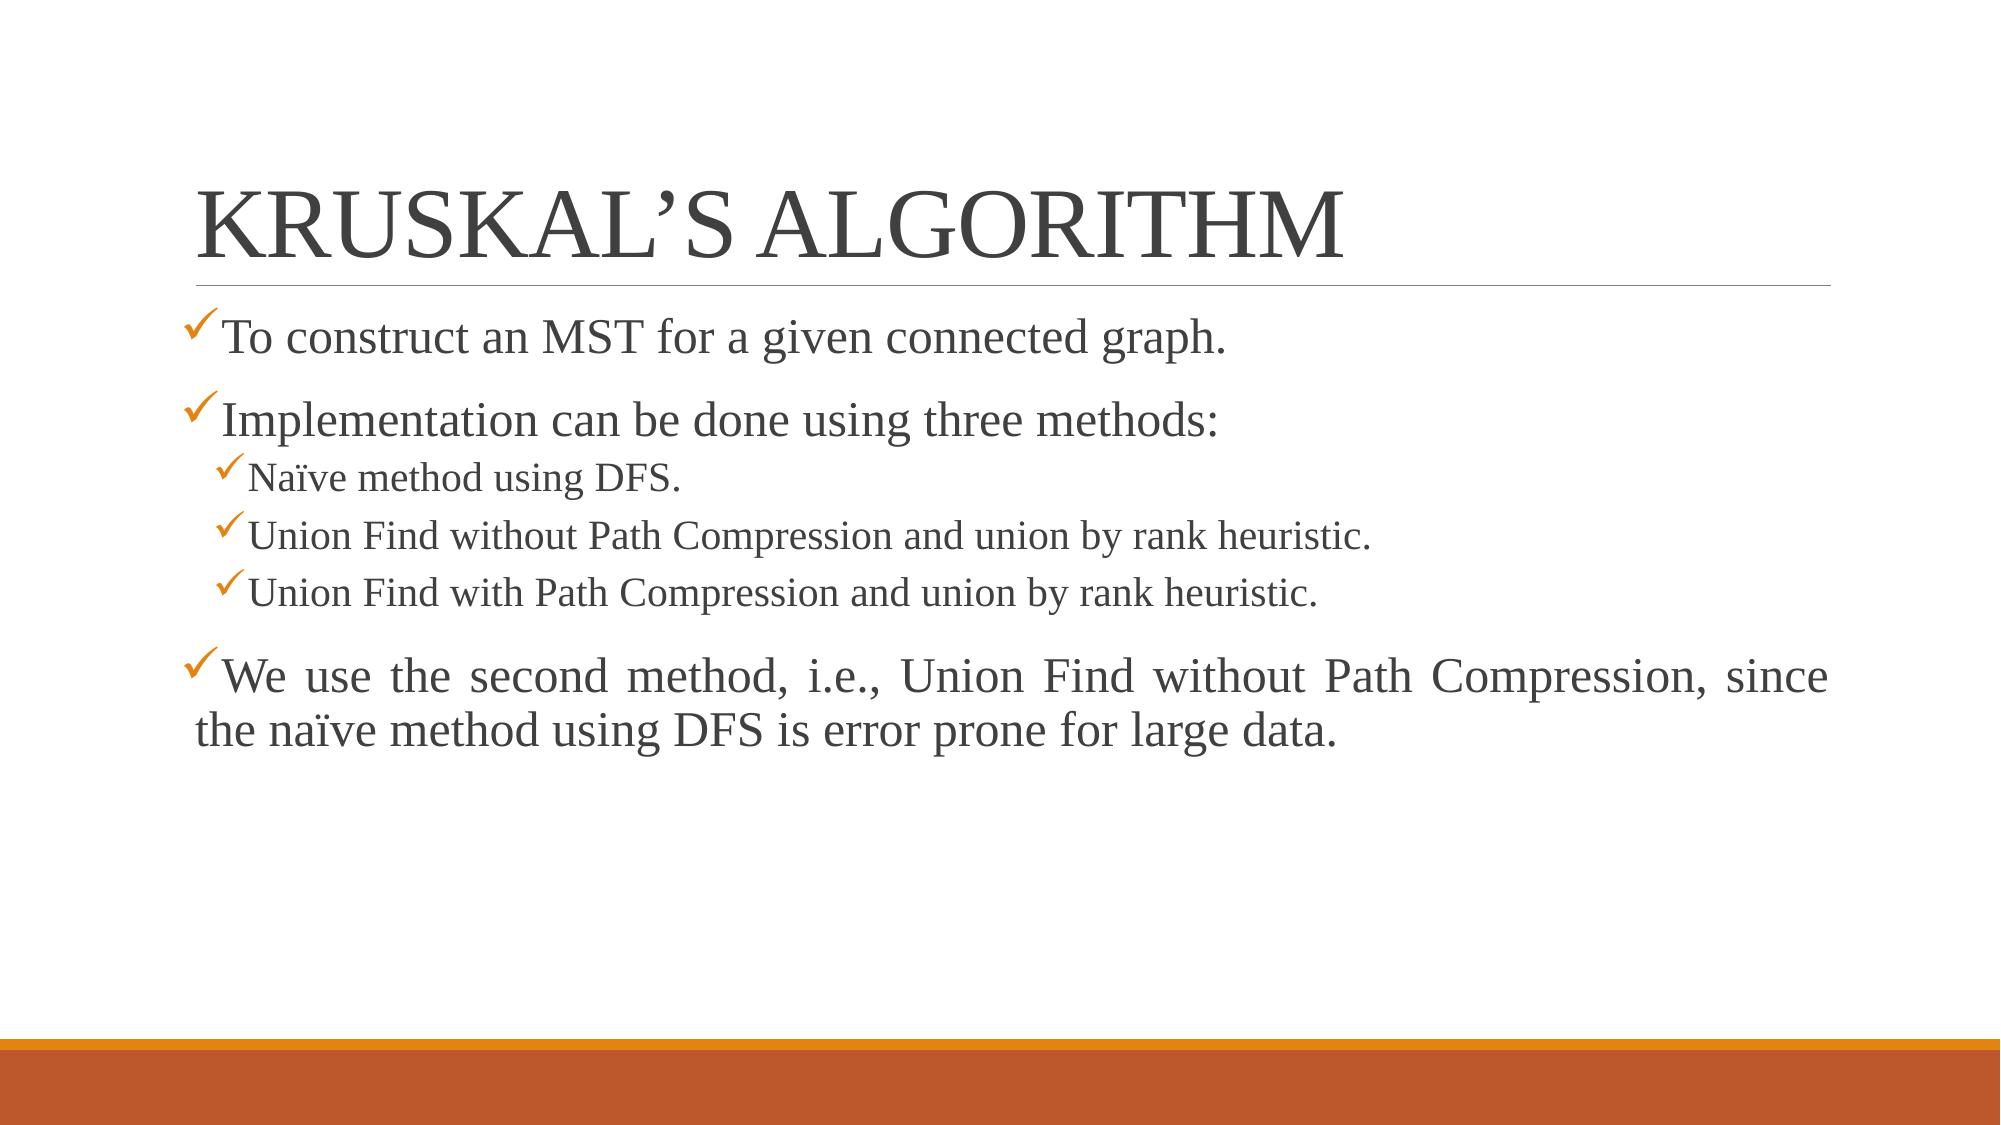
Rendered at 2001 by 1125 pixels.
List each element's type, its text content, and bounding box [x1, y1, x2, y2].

title KRUSKAL’S ALGORITHM [180, 47, 1830, 285]
list To construct an MST for a given connected graph. Implementation can be done using three methods: Naïve method using DFS. Union Find without Path Compression and union by rank heuristic. Union Find with Path Compression and union by rank heuristic. We use the second method, i.e., Union Find without Path Compression, since the naïve method using DFS is error prone for large data. [180, 302, 1830, 963]
